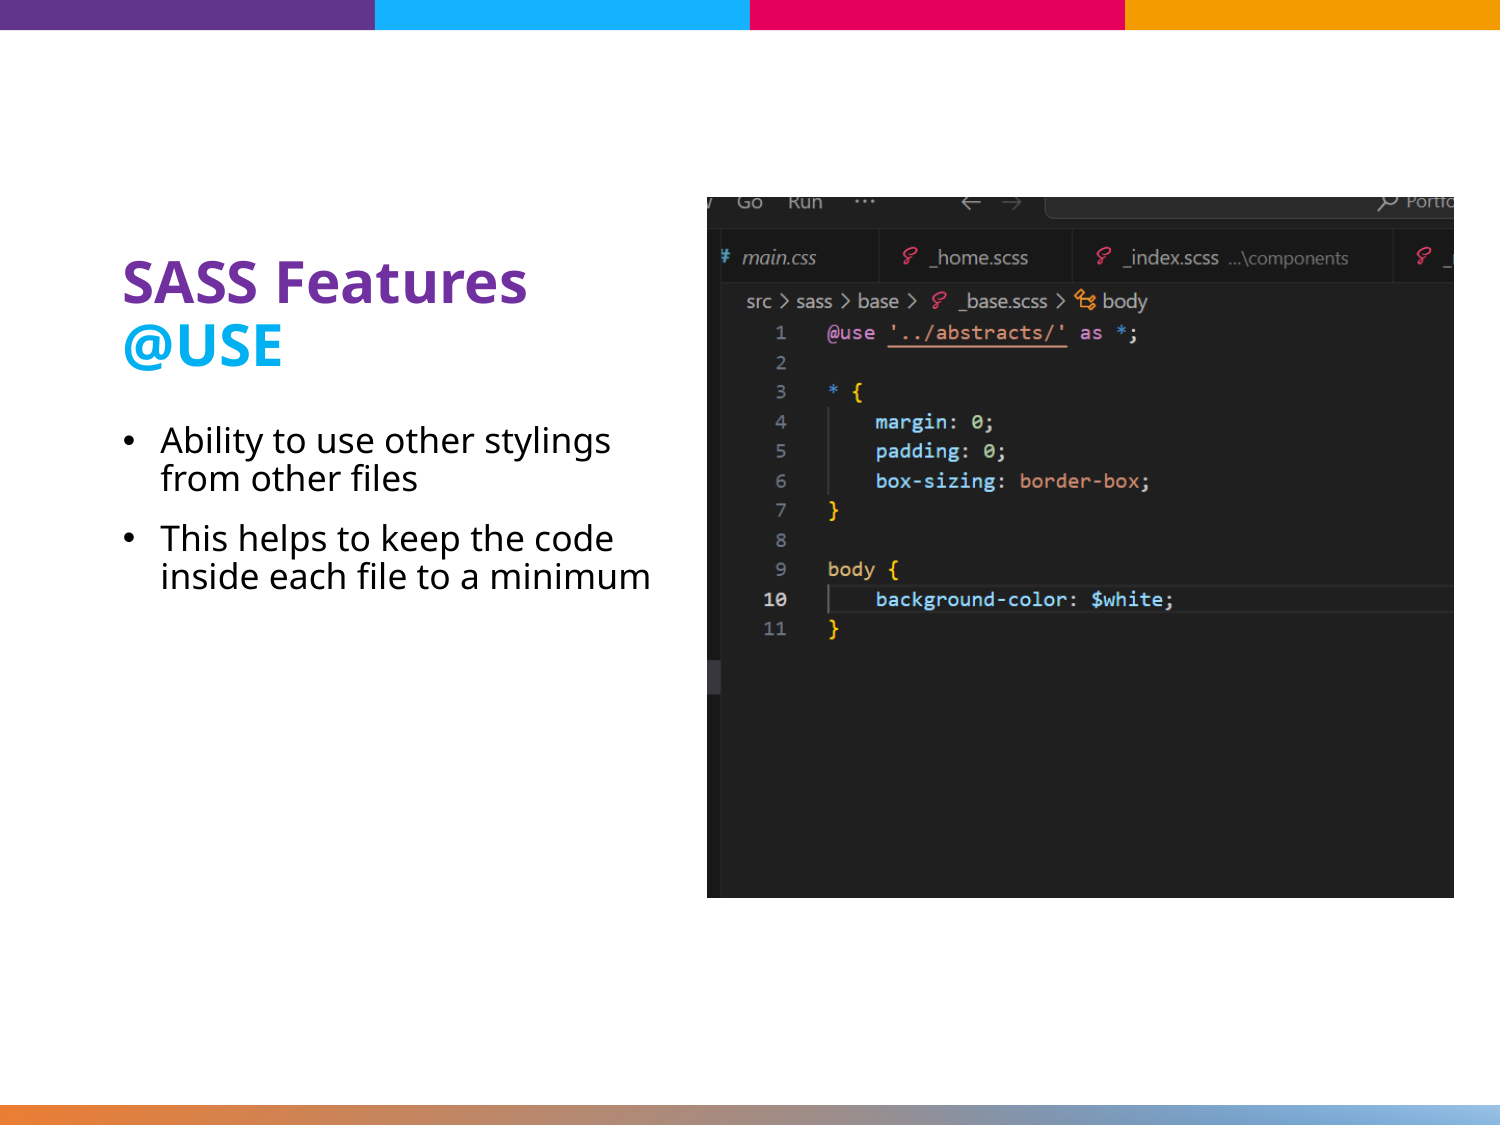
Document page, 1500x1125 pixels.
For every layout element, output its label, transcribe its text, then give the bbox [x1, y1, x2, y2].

picture [707, 197, 1454, 898]
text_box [0, 1105, 1500, 1125]
list Ability to use other stylings from other files This helps to keep the code inside each file to a minimum [107, 415, 674, 982]
title SASS Features @USE [107, 121, 674, 387]
